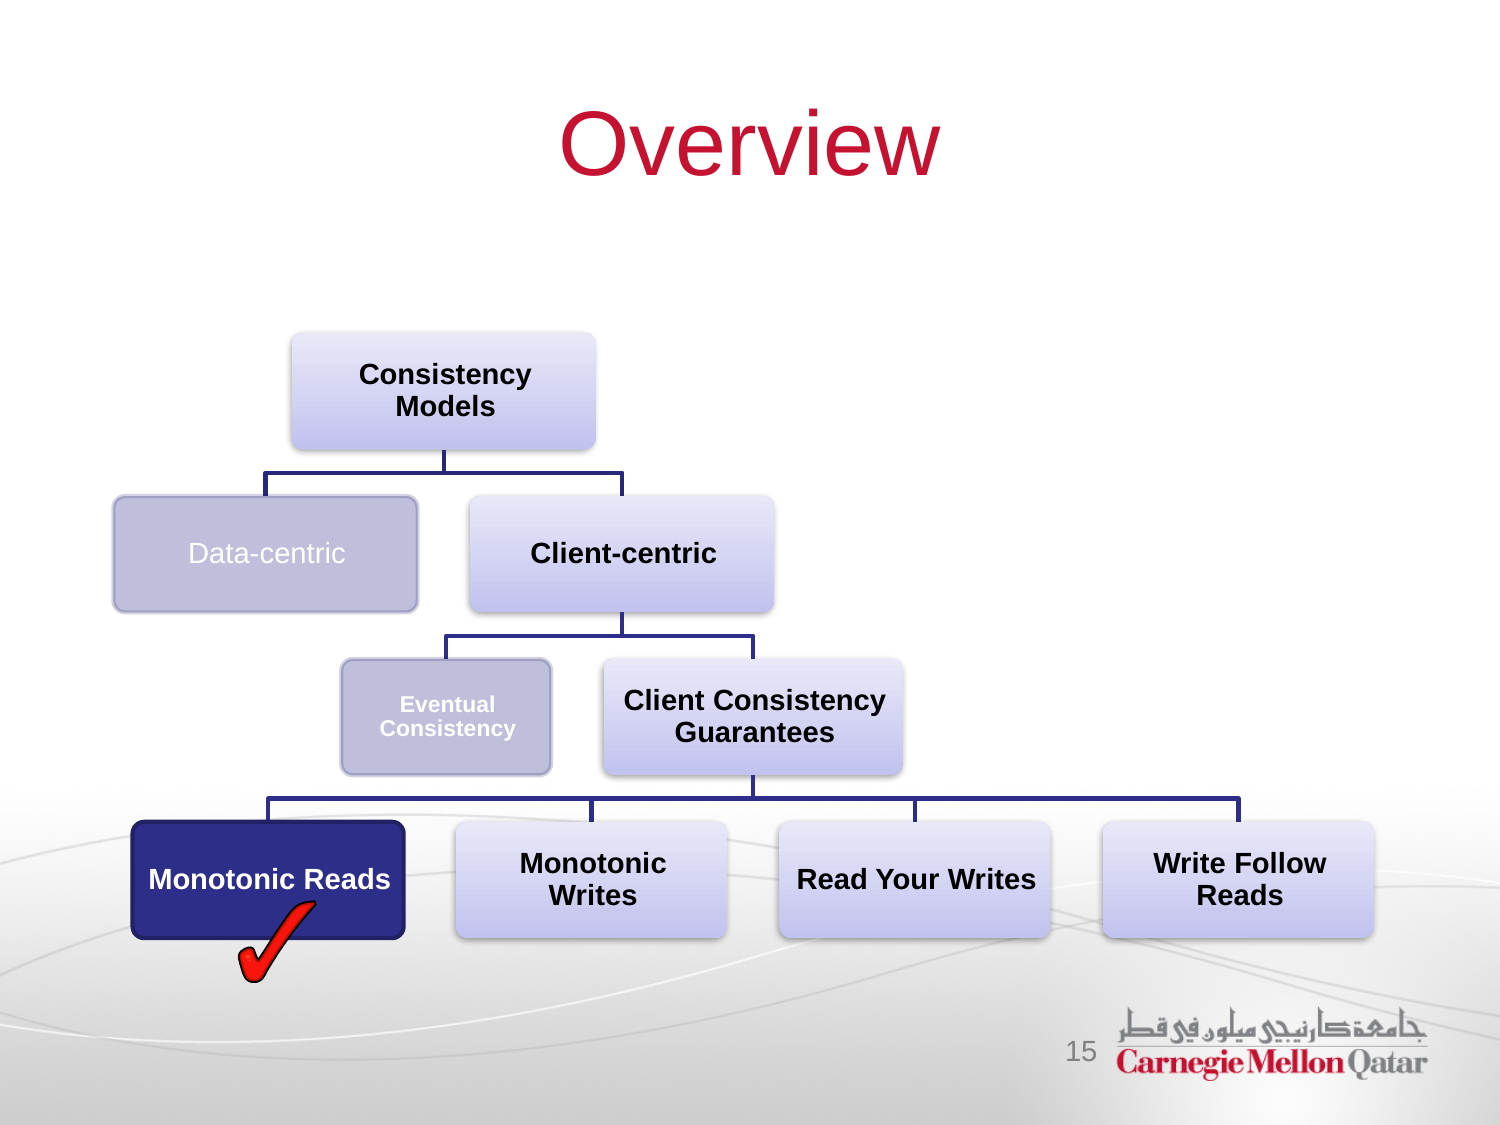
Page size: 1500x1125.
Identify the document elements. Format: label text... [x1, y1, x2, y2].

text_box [37, 332, 1451, 939]
picture [0, 0, 1500, 1125]
title Overview [74, 44, 1426, 233]
slide_number 15 [975, 1024, 1113, 1103]
